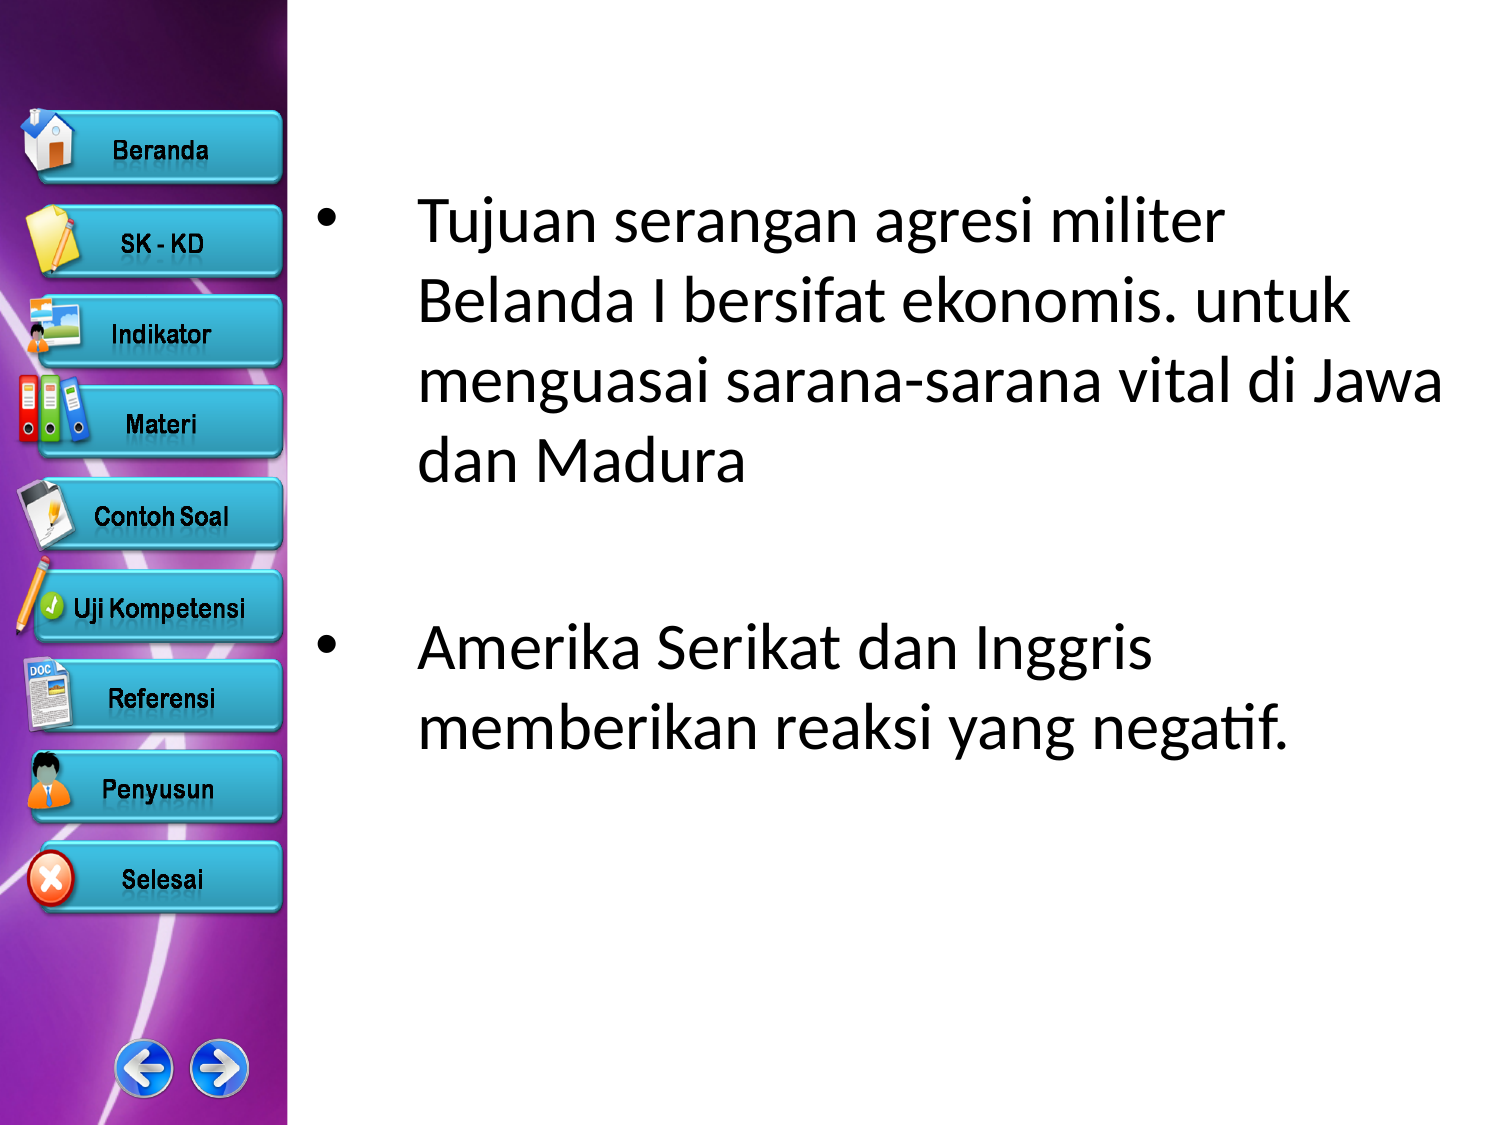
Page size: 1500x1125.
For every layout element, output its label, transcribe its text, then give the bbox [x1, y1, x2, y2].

list Tujuan serangan agresi militer Belanda I bersifat ekonomis. untuk menguasai sarana-sarana vital di Jawa dan Madura Amerika Serikat dan Inggris memberikan reaksi yang negatif. [300, 75, 1475, 1075]
picture [0, 0, 288, 1125]
